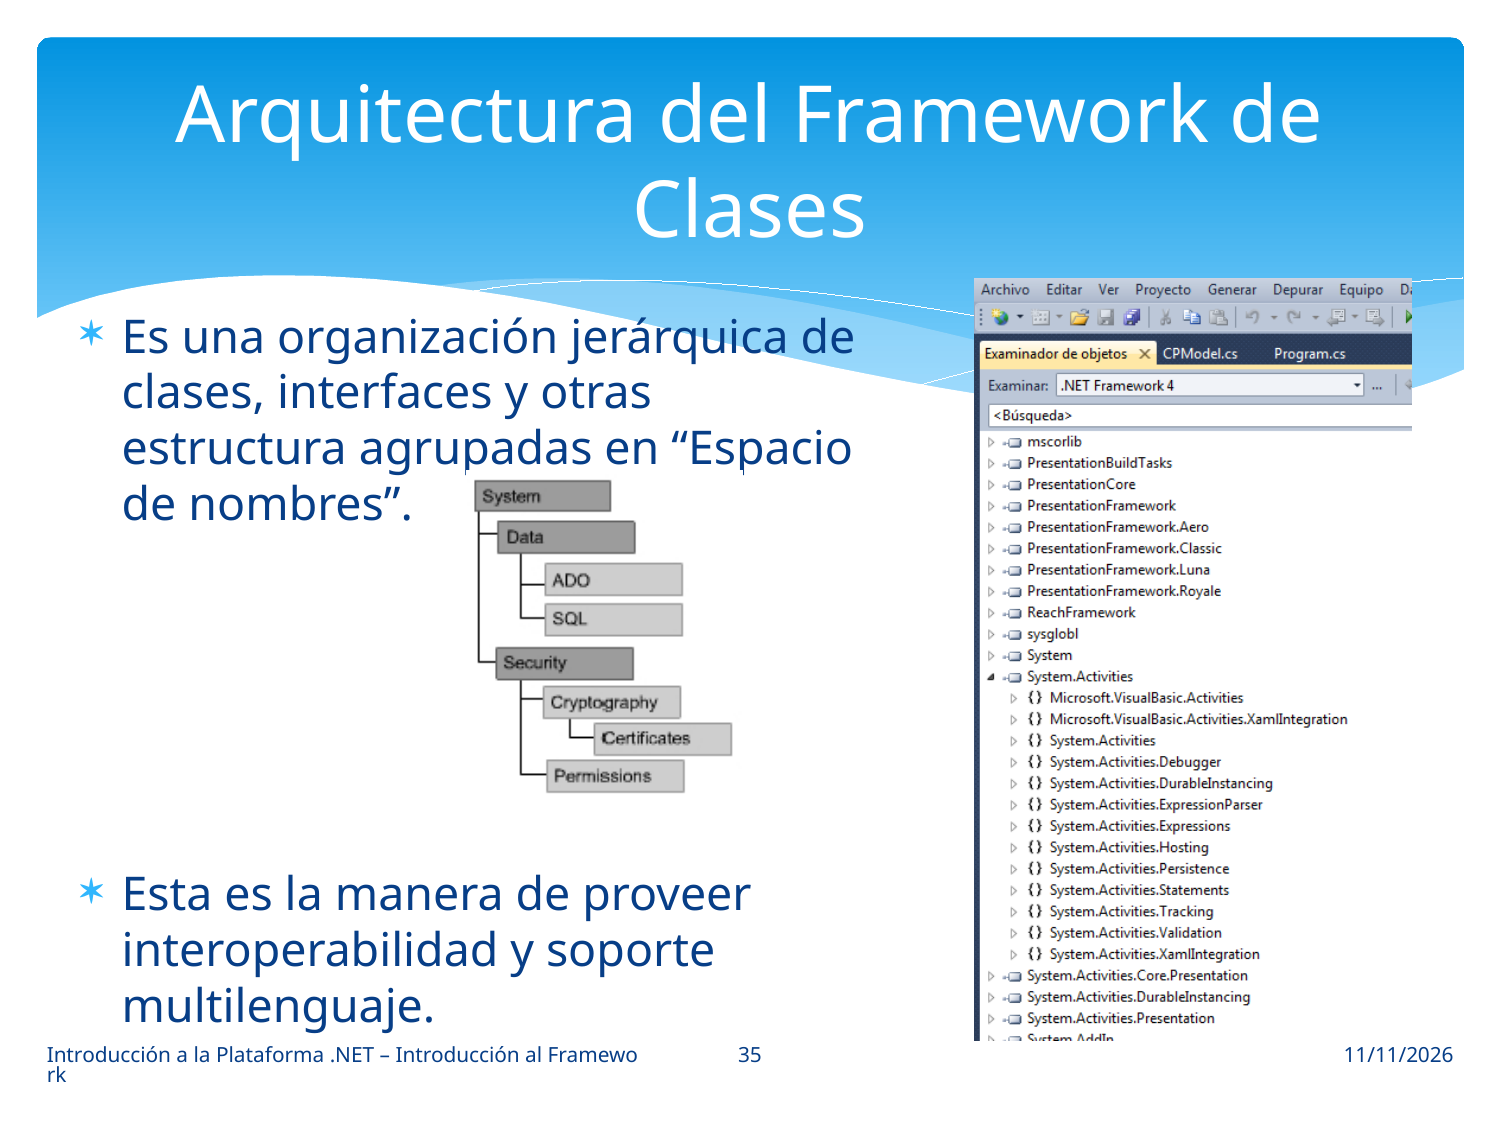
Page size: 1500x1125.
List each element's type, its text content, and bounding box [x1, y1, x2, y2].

slide_number 35 [654, 1025, 846, 1086]
picture [466, 470, 744, 802]
footer Introducción a la Plataforma .NET – Introducción al Framework [31, 1025, 653, 1086]
title Arquitectura del Framework de Clases [75, 55, 1425, 261]
picture [974, 278, 1412, 1041]
list Es una organización jerárquica de clases, interfaces y otras estructura agrupadas en “Espacio de nombres”. Esta es la manera de proveer interoperabilidad y soporte multilenguaje. [64, 299, 880, 1041]
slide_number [847, 1025, 1469, 1086]
